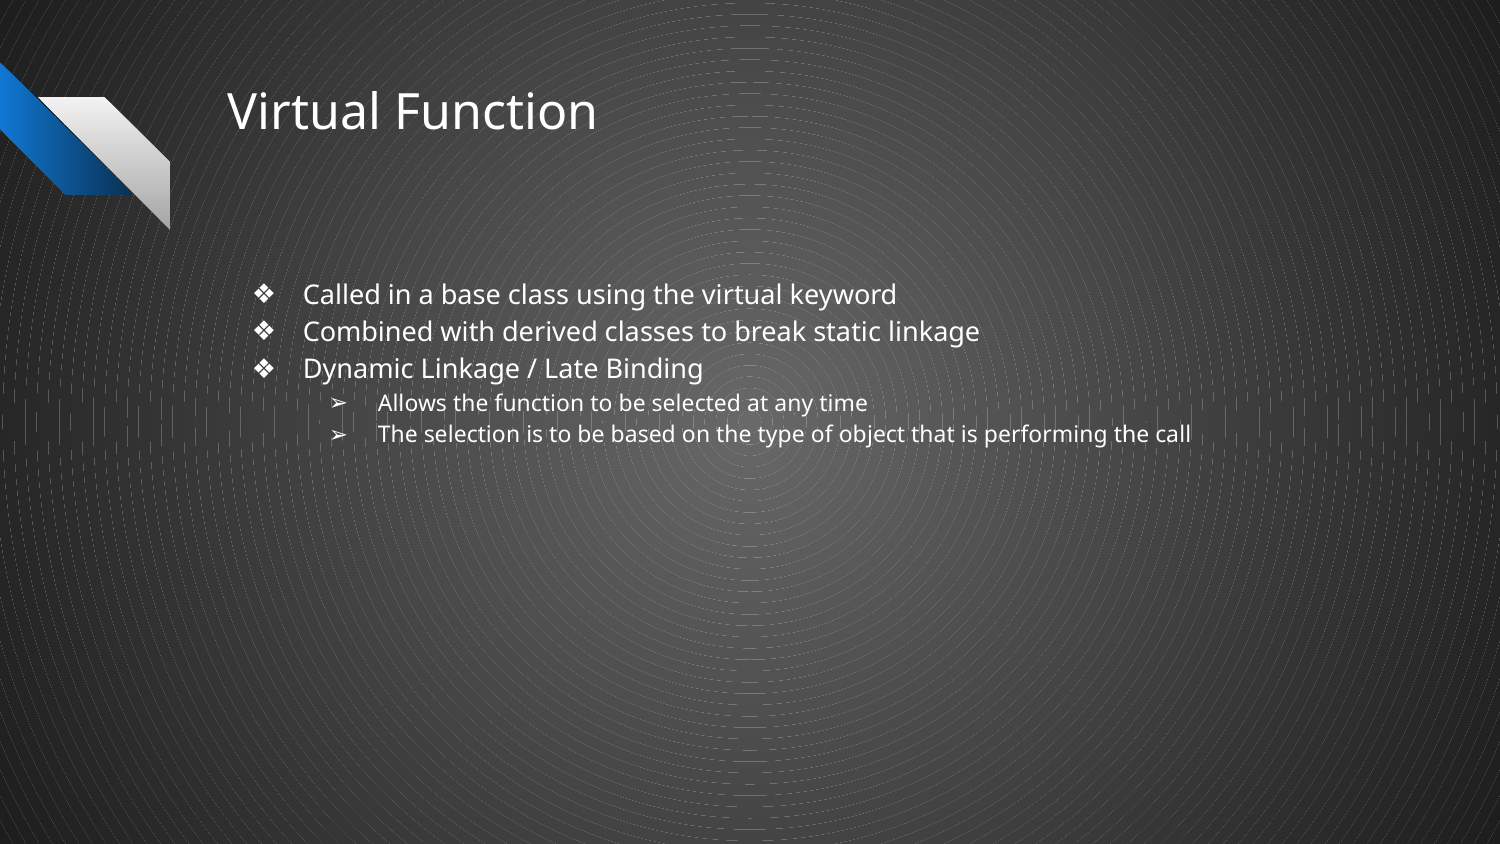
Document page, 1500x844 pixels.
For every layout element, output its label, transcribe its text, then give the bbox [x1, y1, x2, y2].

list Called in a base class using the virtual keyword Combined with derived classes to break static linkage Dynamic Linkage / Late Binding Allows the function to be selected at any time The selection is to be based on the type of object that is performing the call [212, 257, 1368, 735]
title Virtual Function [212, 64, 1368, 215]
